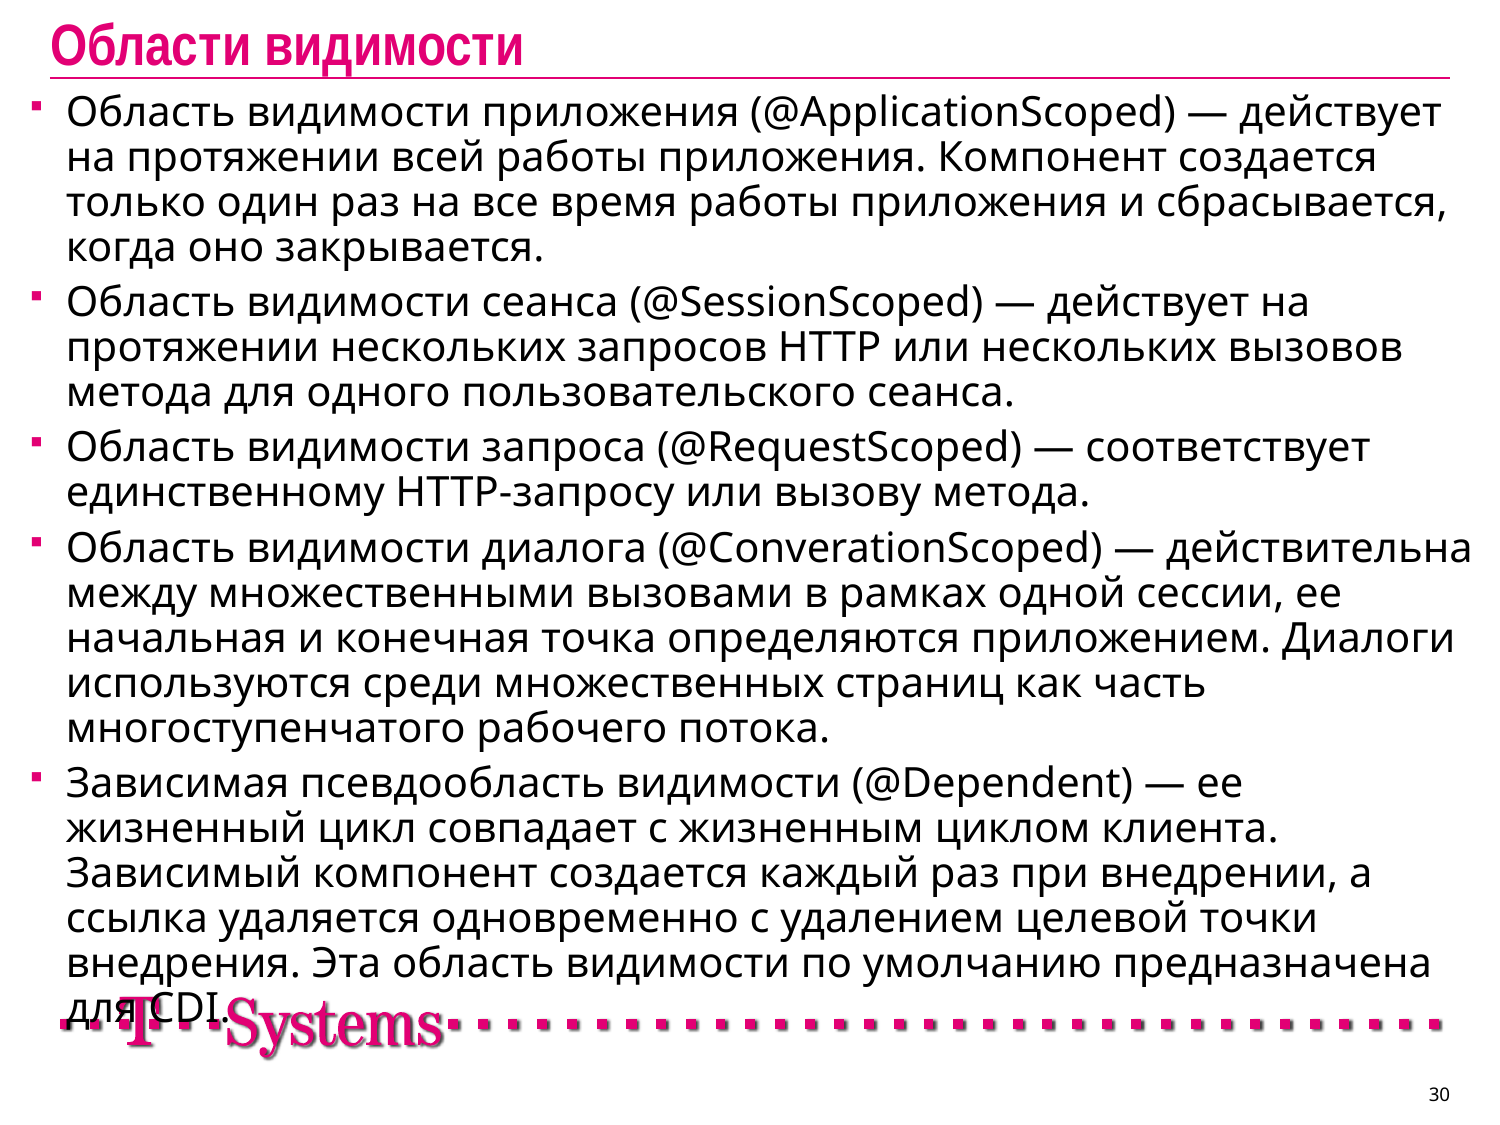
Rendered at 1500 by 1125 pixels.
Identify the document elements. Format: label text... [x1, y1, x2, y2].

list Область видимости приложения (@ApplicationScoped) — действует на протяжении всей работы приложения. Компонент создается только один раз на все время работы приложения и сбрасывается, когда оно закрывается. Область видимости сеанса (@SessionScoped) — действует на протяжении не­скольких запросов HTTP или нескольких вызовов метода для одного пользо­вательского сеанса. Область видимости запроса (@RequestScoped) — соответствует единственному HTTP-запросу или вызову метода. Область видимости диалога (@ConverationScoped) — действительна между мно­жественными вызовами в рамках одной сессии, ее начальная и конечная точка определяются приложением. Диалоги используются среди множественных страниц как часть многоступенчатого рабочего потока. Зависимая псевдообласть видимости (@Dependent) — ее жизненный цикл со­впадает с жизненным циклом клиента. Зависимый компонент создается каждый раз при внедрении, а ссылка удаляется одновременно с удалением целевой точки внедрения. Эта область видимости по умолчанию предназна­чена для CDI. [29, 90, 1483, 988]
slide_number 30 [1361, 1082, 1451, 1107]
title Области видимости [50, 14, 1450, 90]
